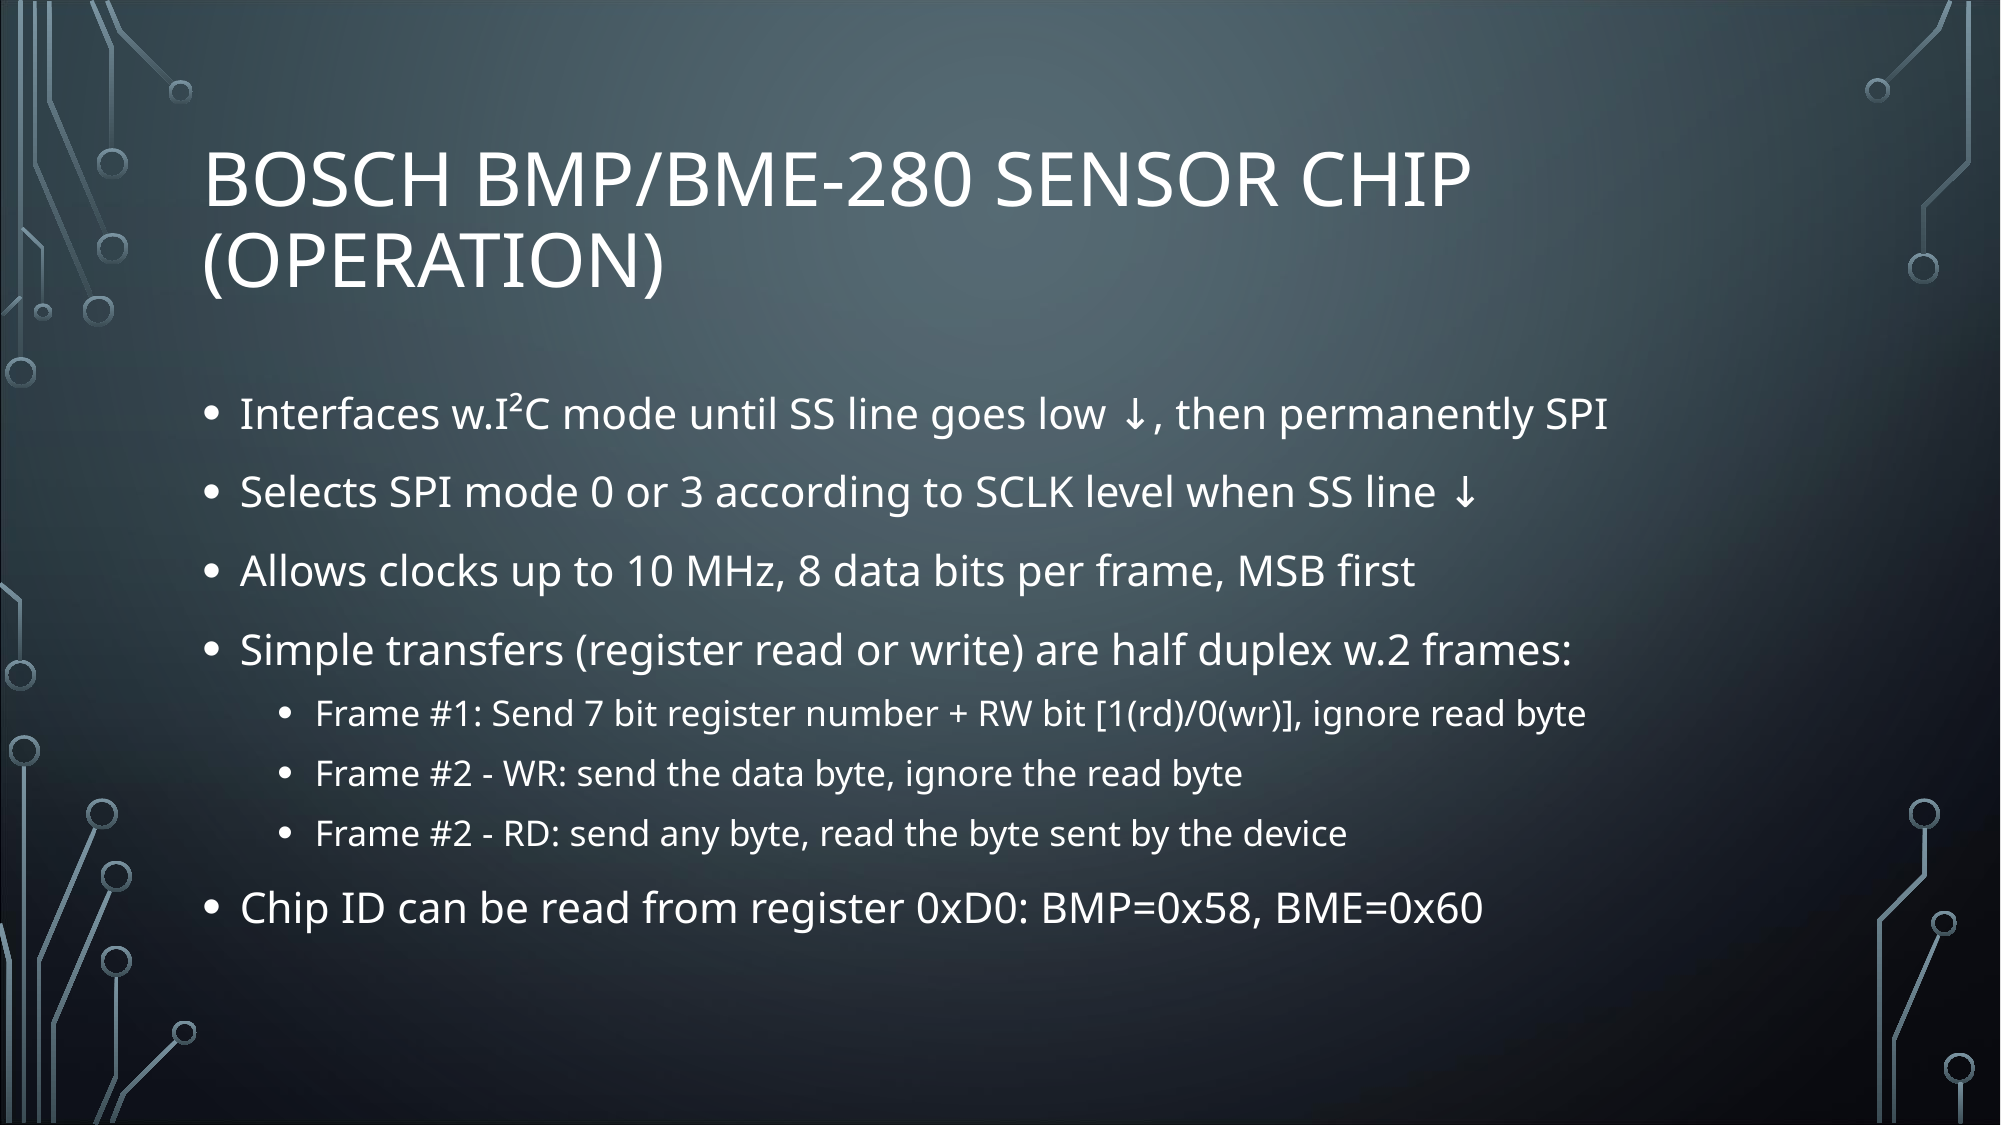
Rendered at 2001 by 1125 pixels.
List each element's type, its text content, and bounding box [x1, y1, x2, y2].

title Bosch BMP/BME-280 sensor chip (operation) [187, 101, 1813, 344]
list Interfaces w.I²C mode until SS line goes low ↓, then permanently SPI Selects SPI mode 0 or 3 according to SCLK level when SS line ↓ Allows clocks up to 10 MHz, 8 data bits per frame, MSB first Simple transfers (register read or write) are half duplex w.2 frames: Frame #1: Send 7 bit register number + RW bit [1(rd)/0(wr)], ignore read byte Frame #2 - WR: send the data byte, ignore the read byte Frame #2 - RD: send any byte, read the byte sent by the device Chip ID can be read from register 0xD0: BMP=0x58, BME=0x60 [187, 369, 1813, 950]
